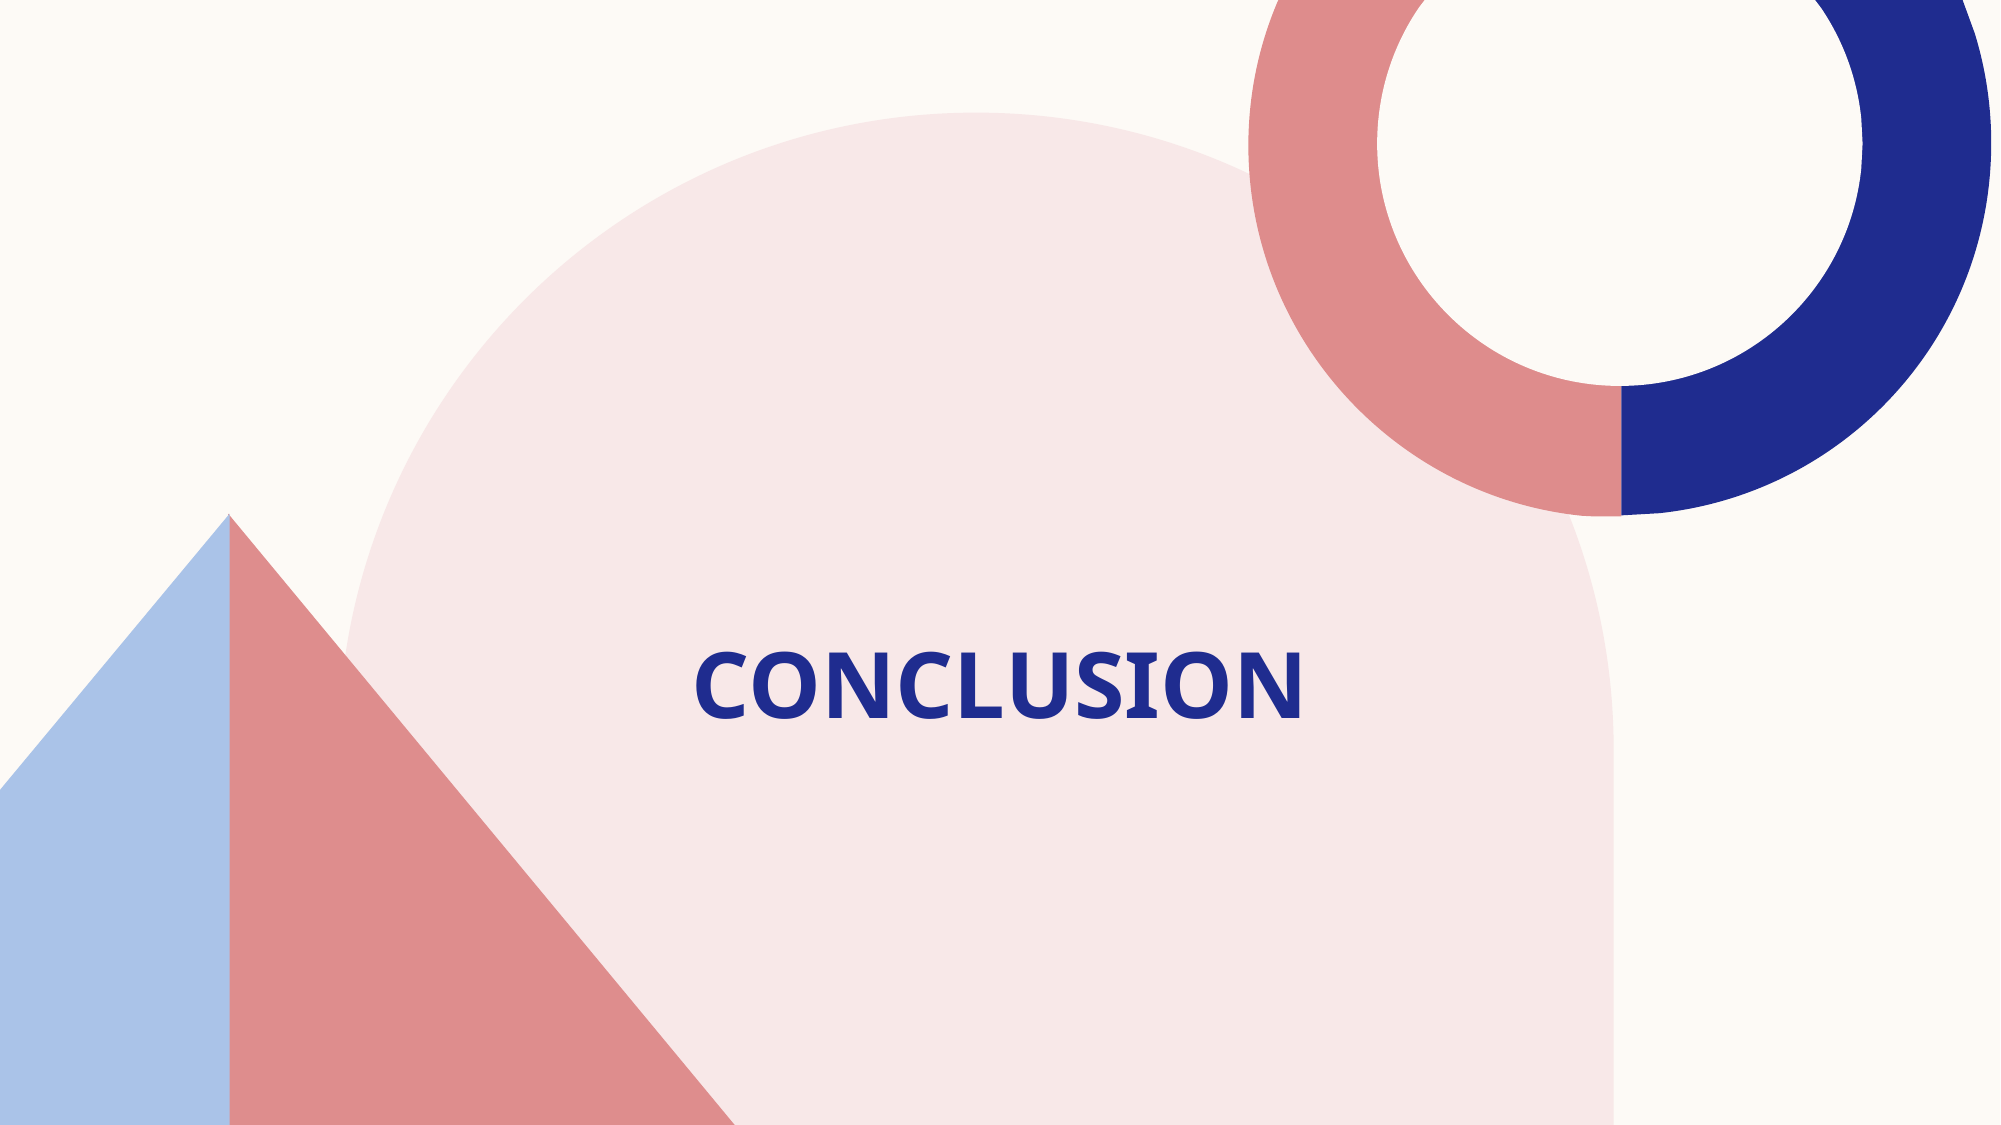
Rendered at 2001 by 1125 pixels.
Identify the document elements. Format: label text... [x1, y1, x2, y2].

title Conclusion [474, 619, 1525, 746]
